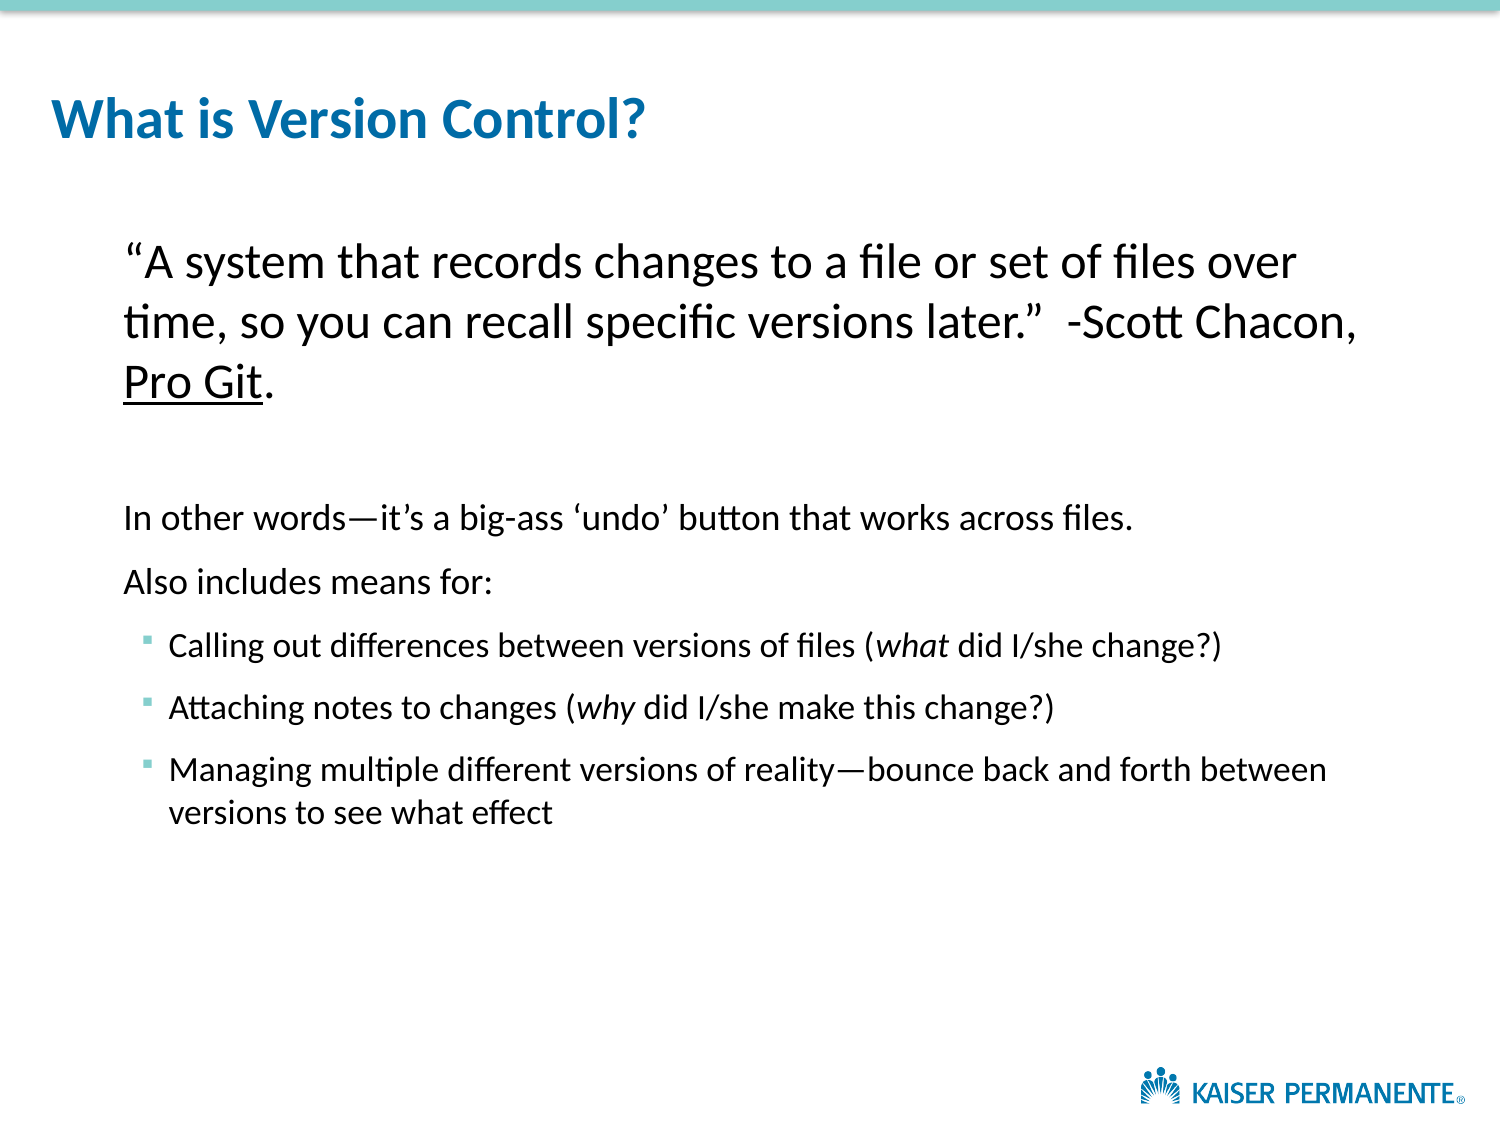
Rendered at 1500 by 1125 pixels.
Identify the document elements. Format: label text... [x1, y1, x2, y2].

picture [1147, 1088, 1174, 1104]
picture [1141, 1067, 1158, 1083]
picture [1264, 1096, 1270, 1104]
picture [1378, 1091, 1385, 1104]
picture [1320, 1096, 1325, 1104]
picture [1425, 1086, 1430, 1104]
picture [1209, 1098, 1219, 1104]
picture [1197, 1096, 1203, 1104]
picture [1359, 1098, 1368, 1104]
list “A system that records changes to a file or set of files over time, so you can recall specific versions later.” -Scott Chacon, Pro Git. In other words—it’s a big-ass ‘undo’ button that works across files. Also includes means for: Calling out differences between versions of files (what did I/she change?) Attaching notes to changes (why did I/she make this change?) Managing multiple different versions of reality—bounce back and forth between versions to see what effect [109, 221, 1415, 975]
title What is Version Control? [37, 25, 1465, 157]
picture [1164, 1067, 1465, 1104]
picture [1413, 1093, 1419, 1104]
